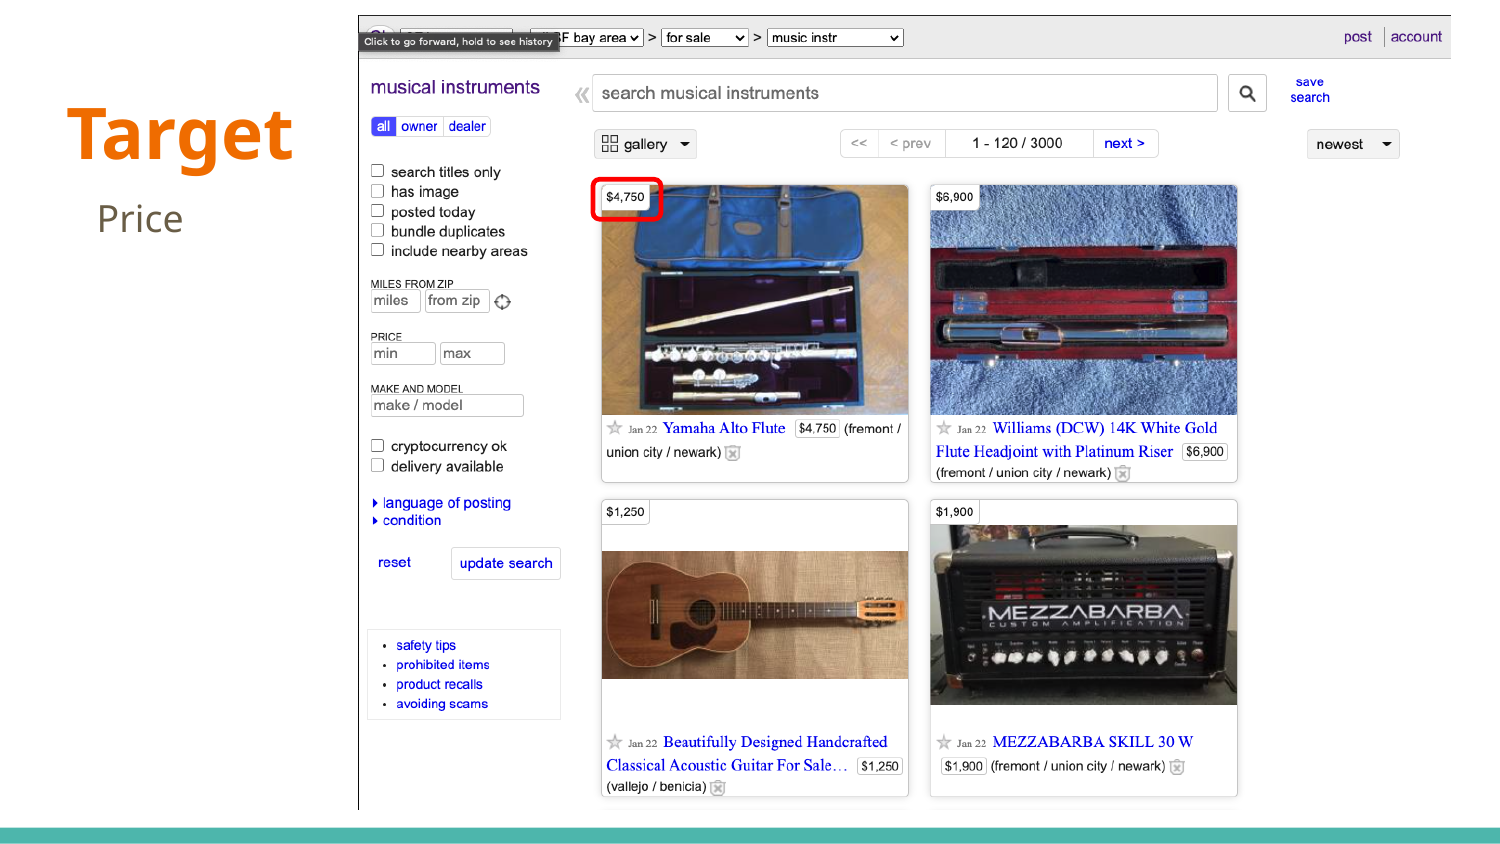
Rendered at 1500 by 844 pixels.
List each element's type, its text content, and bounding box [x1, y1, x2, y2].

title Target [51, 72, 327, 189]
list Price [81, 173, 353, 678]
picture [358, 15, 1451, 810]
